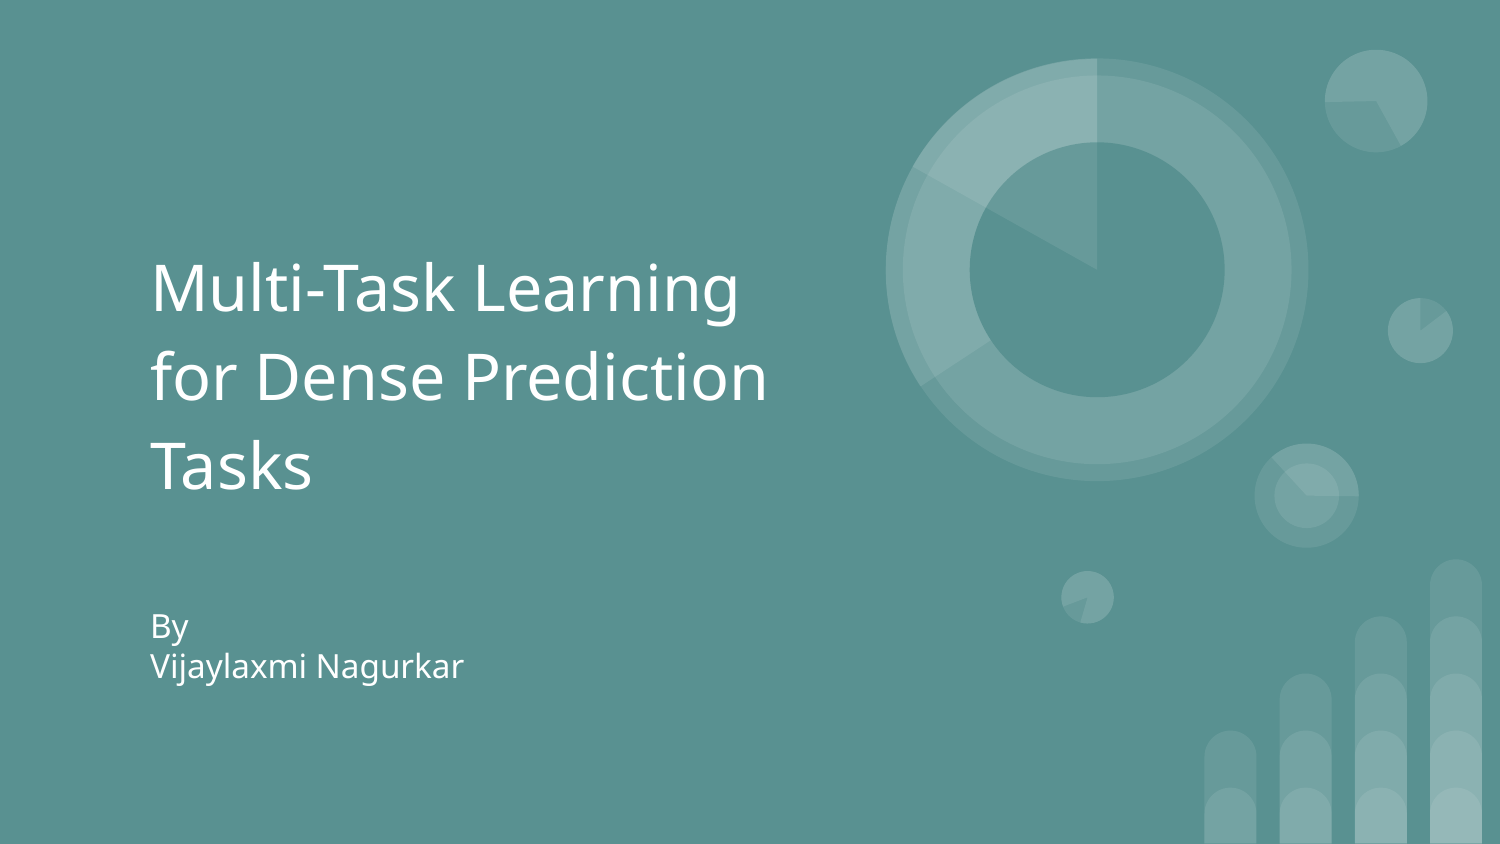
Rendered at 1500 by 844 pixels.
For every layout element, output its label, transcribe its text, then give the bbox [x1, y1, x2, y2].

subtitle By Vijaylaxmi Nagurkar [135, 589, 834, 704]
title Multi-Task Learning for Dense Prediction Tasks [135, 264, 834, 572]
